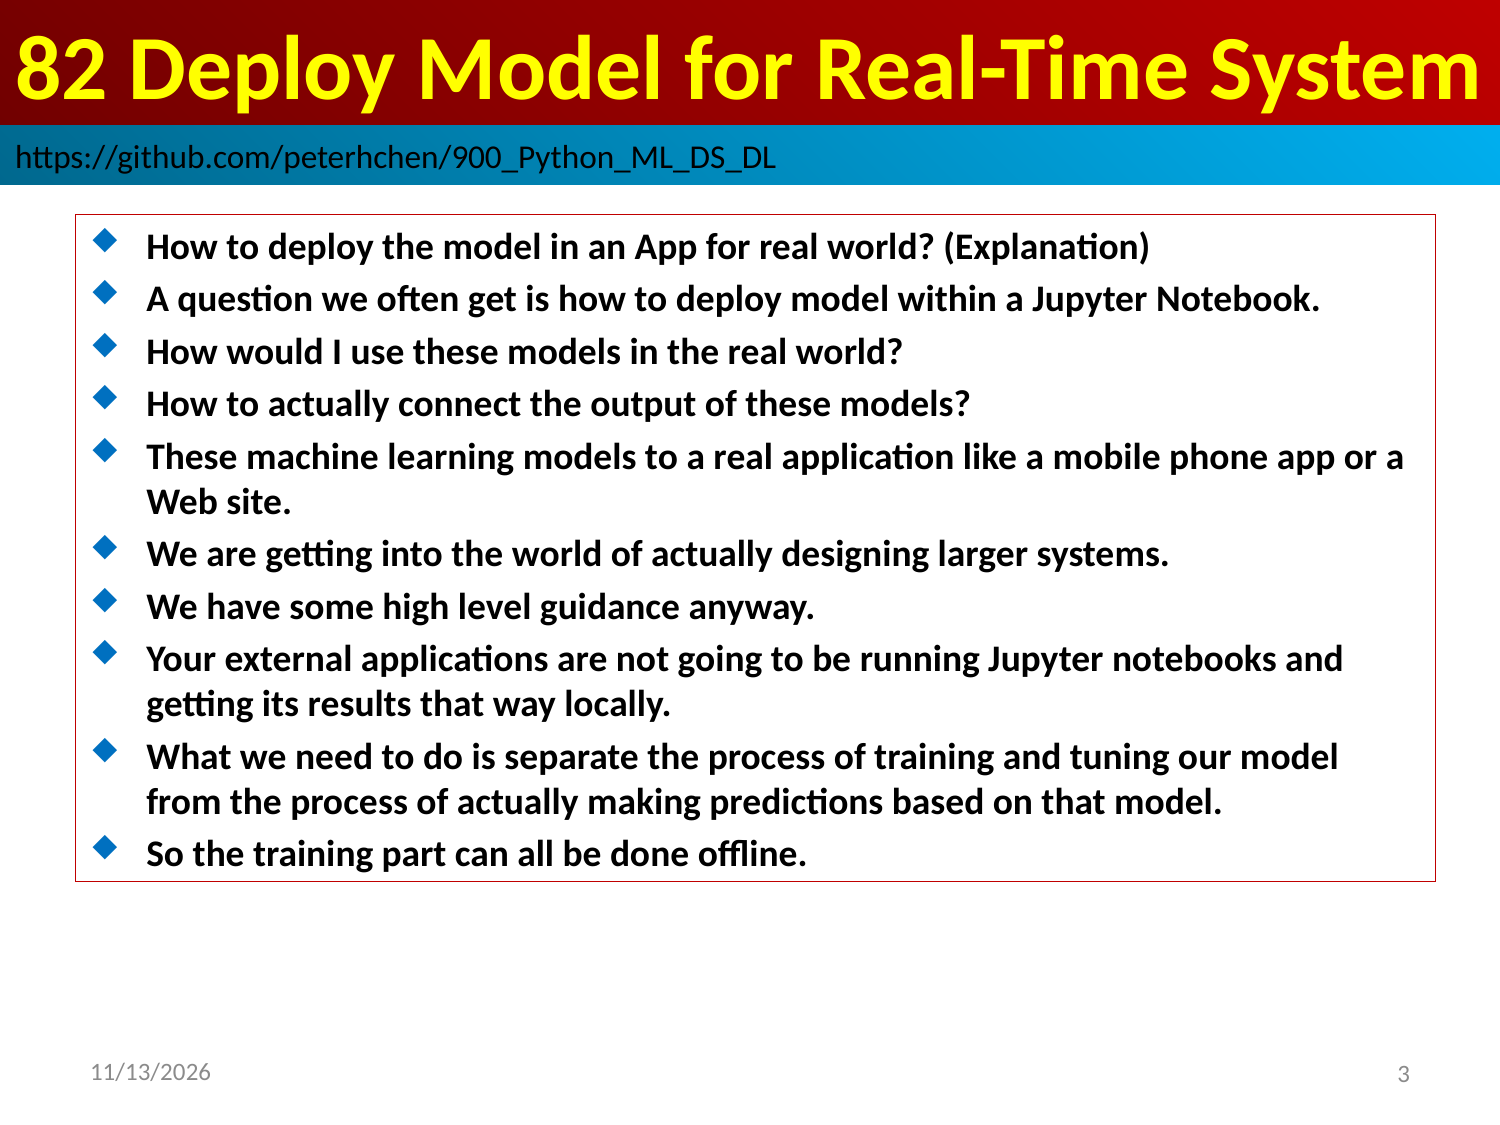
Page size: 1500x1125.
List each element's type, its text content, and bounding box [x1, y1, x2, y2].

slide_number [75, 1040, 425, 1101]
title 82 Deploy Model for Real-Time System [0, 0, 1500, 125]
slide_number 3 [1074, 1042, 1425, 1103]
subtitle How to deploy the model in an App for real world? (Explanation) A question we often get is how to deploy model within a Jupyter Notebook. How would I use these models in the real world? How to actually connect the output of these models? These machine learning models to a real application like a mobile phone app or a Web site. We are getting into the world of actually designing larger systems. We have some high level guidance anyway. Your external applications are not going to be running Jupyter notebooks and getting its results that way locally. What we need to do is separate the process of training and tuning our model from the process of actually making predictions based on that model. So the training part can all be done offline. [75, 214, 1436, 882]
text_box https://github.com/peterhchen/900_Python_ML_DS_DL [0, 125, 1500, 185]
